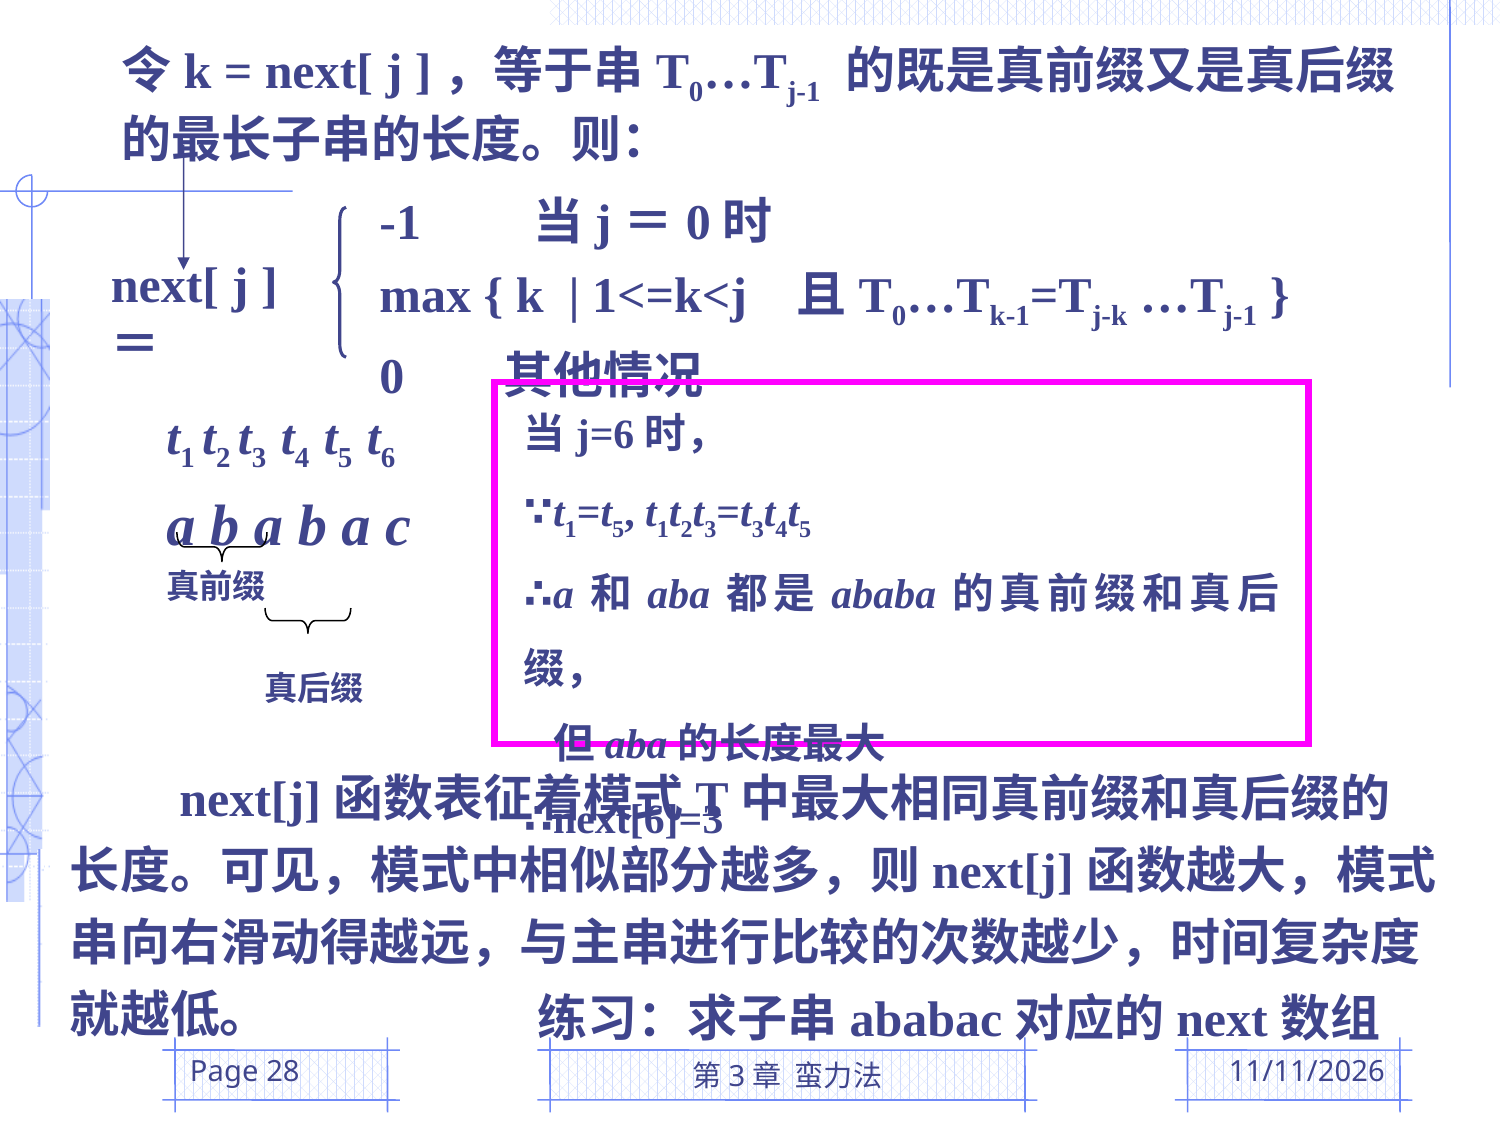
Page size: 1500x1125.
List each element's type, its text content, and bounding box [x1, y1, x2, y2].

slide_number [1087, 1051, 1401, 1101]
footer 第3章 蛮力法 [549, 1055, 1026, 1101]
text_box next[j]函数表征着模式T中最大相同真前缀和真后缀的长度。可见，模式中相似部分越多，则next[j]函数越大，模式串向右滑动得越远，与主串进行比较的次数越少，时间复杂度就越低。 [55, 747, 1456, 1051]
picture [0, 299, 50, 1027]
text_box 令k = next[ j ]，等于串T0…Tj-1 的既是真前缀又是真后缀的最长子串的长度。则： [106, 31, 1450, 175]
text_box -1 当j＝0时 max { k | 1<=k<j 且T0…Tk-1=Tj-k …Tj-1 } 0 其他情况 [364, 175, 1428, 411]
slide_number Page 28 [174, 1051, 488, 1101]
text_box 练习：求子串ababac对应的next数组 [522, 979, 1395, 1055]
text_box next[ j ]＝ [96, 244, 347, 380]
text_box [177, 175, 190, 270]
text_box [166, 381, 1309, 745]
text_box [333, 207, 347, 358]
